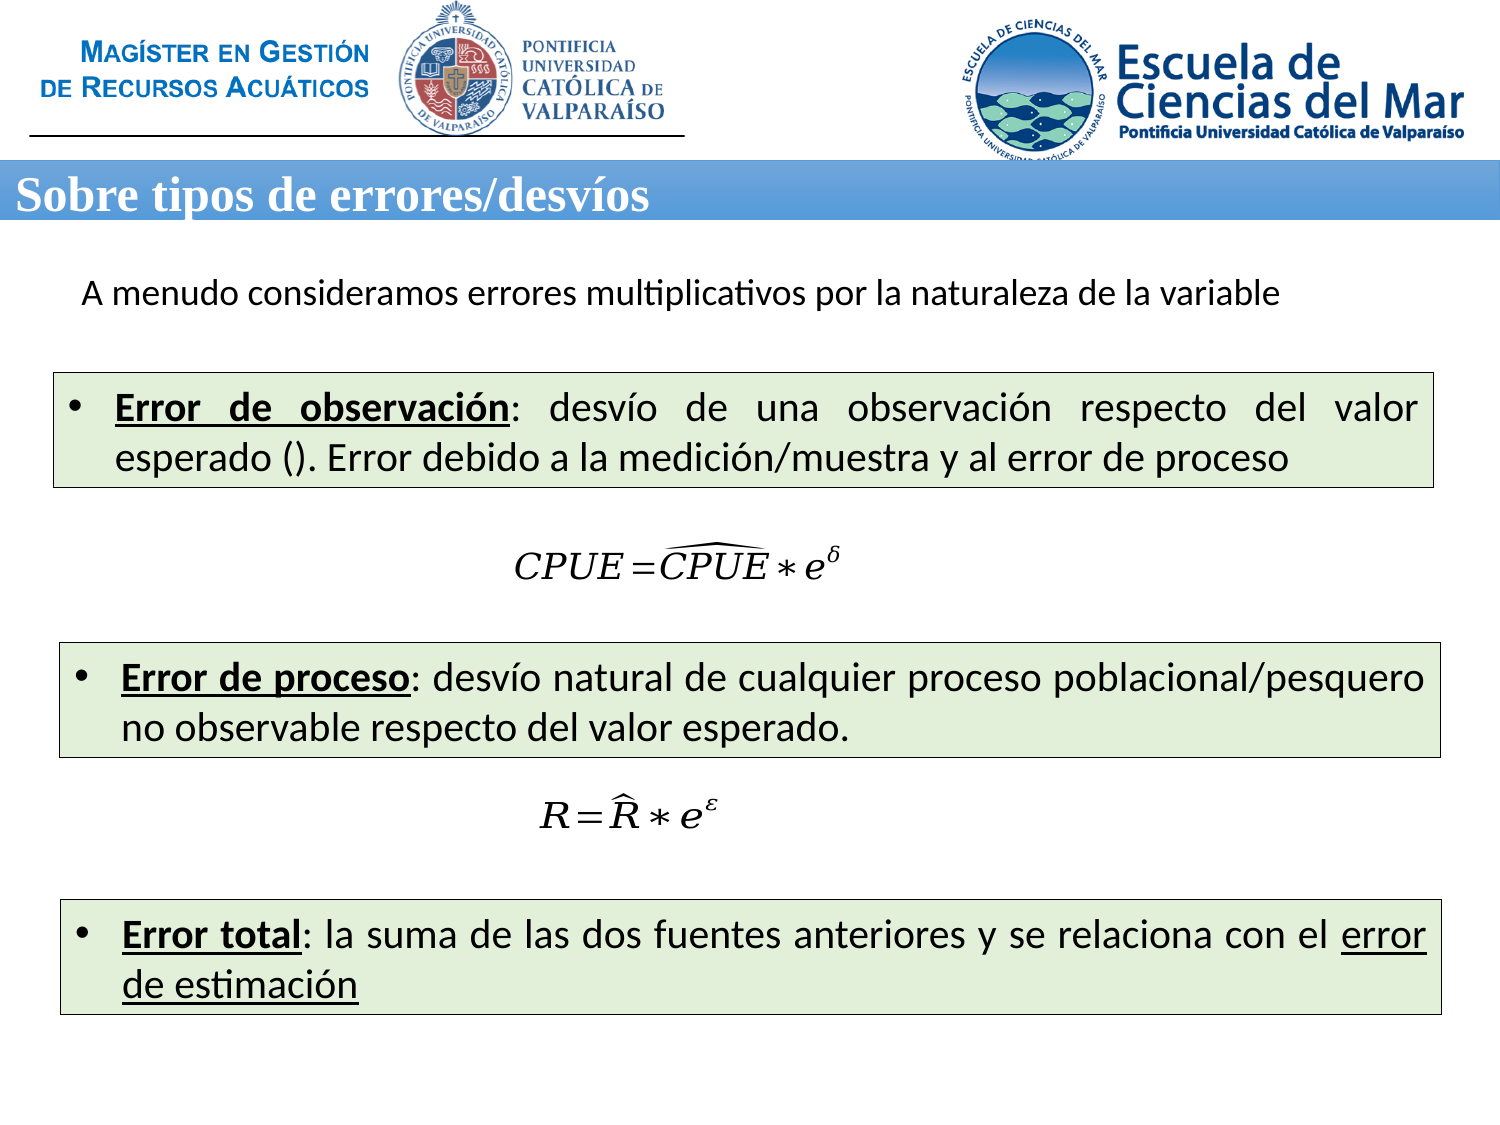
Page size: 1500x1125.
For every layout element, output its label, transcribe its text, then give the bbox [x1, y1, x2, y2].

text_box Error de proceso: desvío natural de cualquier proceso poblacional/pesquero no observable respecto del valor esperado. [59, 642, 1441, 758]
picture [29, 0, 685, 151]
text_box A menudo consideramos errores multiplicativos por la naturaleza de la variable [66, 260, 1298, 320]
text_box Sobre tipos de errores/desvíos [0, 160, 1500, 220]
picture [962, 19, 1464, 164]
text_box Error total: la suma de las dos fuentes anteriores y se relaciona con el error de estimación [60, 899, 1442, 1015]
